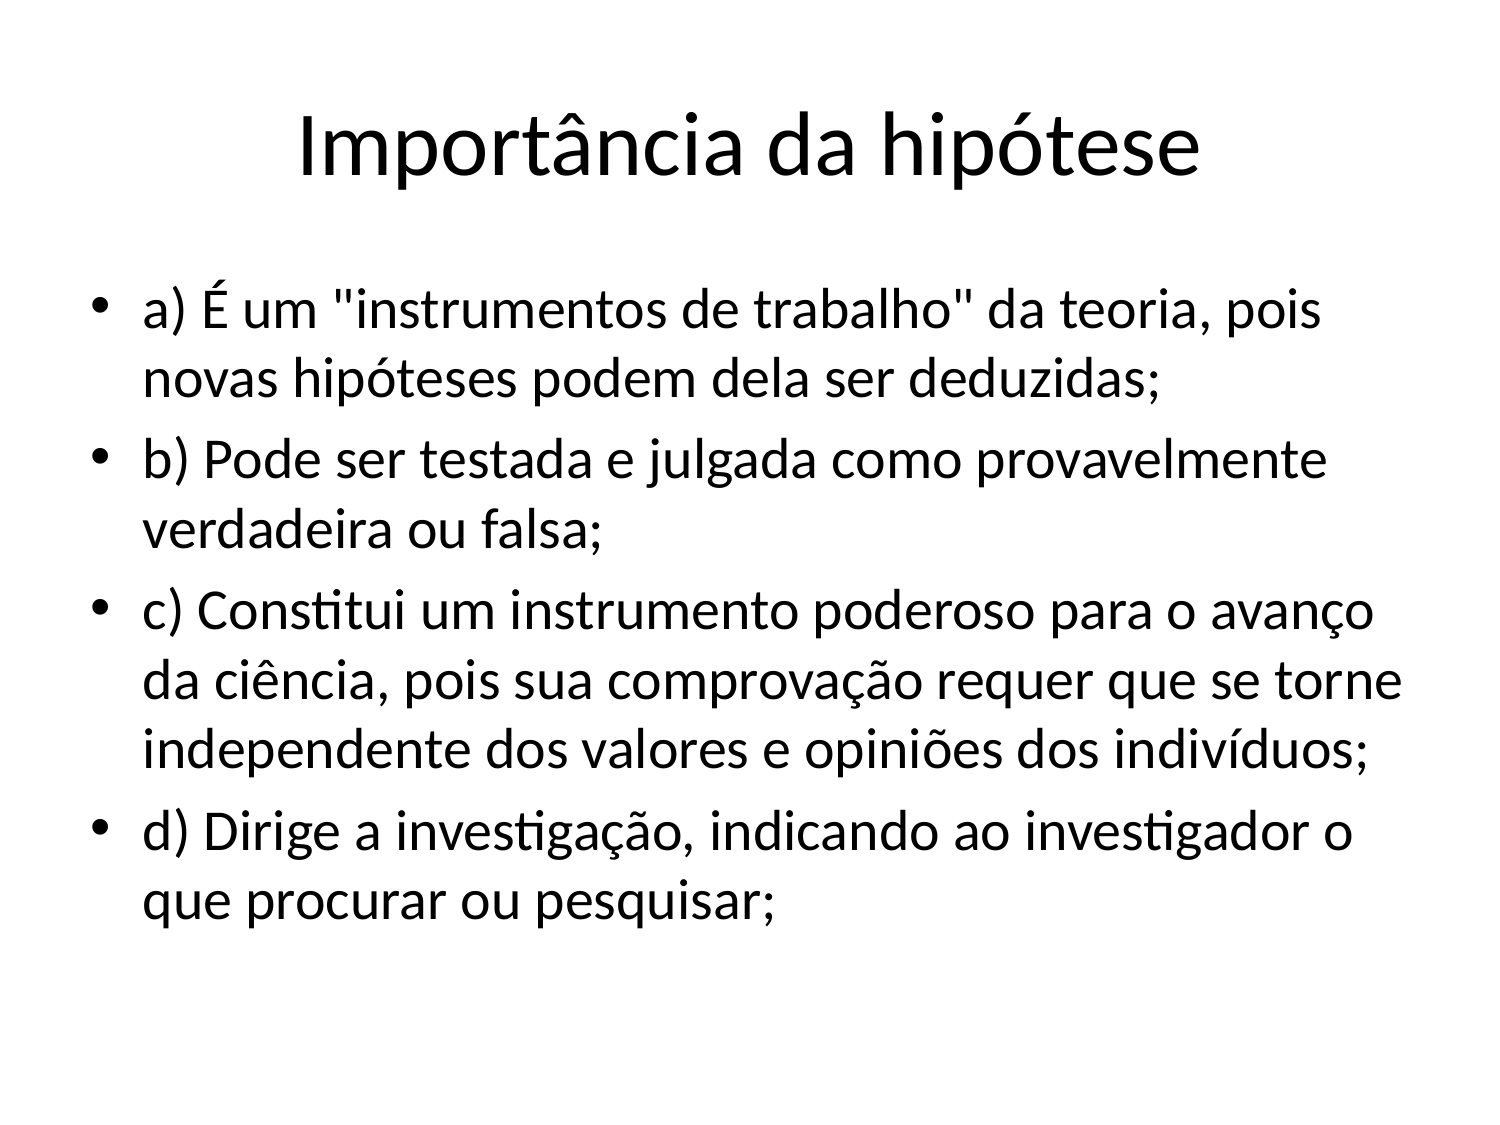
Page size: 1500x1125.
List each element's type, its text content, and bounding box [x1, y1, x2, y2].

list a) É um "instrumentos de trabalho" da teoria, pois novas hipóteses podem dela ser deduzidas; b) Pode ser testada e julgada como provavelmente verdadeira ou falsa; c) Constitui um instrumento poderoso para o avanço da ciência, pois sua comprovação requer que se torne independente dos valores e opiniões dos indivíduos; d) Dirige a investigação, indicando ao investigador o que procurar ou pesquisar; [75, 262, 1425, 1005]
title Importância da hipótese [75, 45, 1425, 233]
